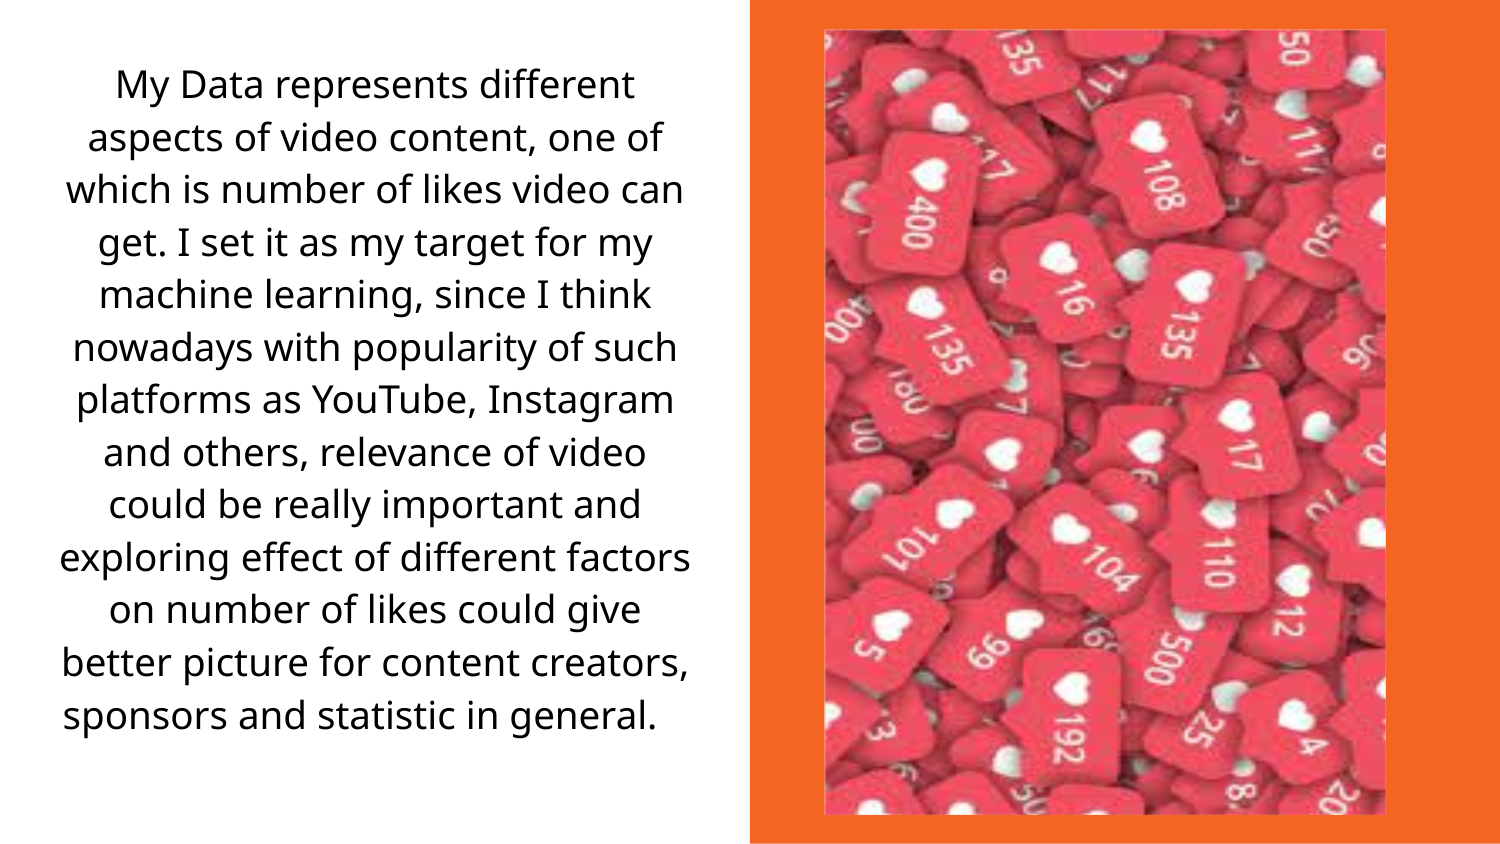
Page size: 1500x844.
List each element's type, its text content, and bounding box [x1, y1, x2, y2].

picture [711, 31, 1498, 814]
subtitle My Data represents different aspects of video content, one of which is number of likes video can get. I set it as my target for my machine learning, since I think nowadays with popularity of such platforms as YouTube, Instagram and others, relevance of video could be really important and exploring effect of different factors on number of likes could give better picture for content creators, sponsors and statistic in general. [43, 42, 708, 777]
